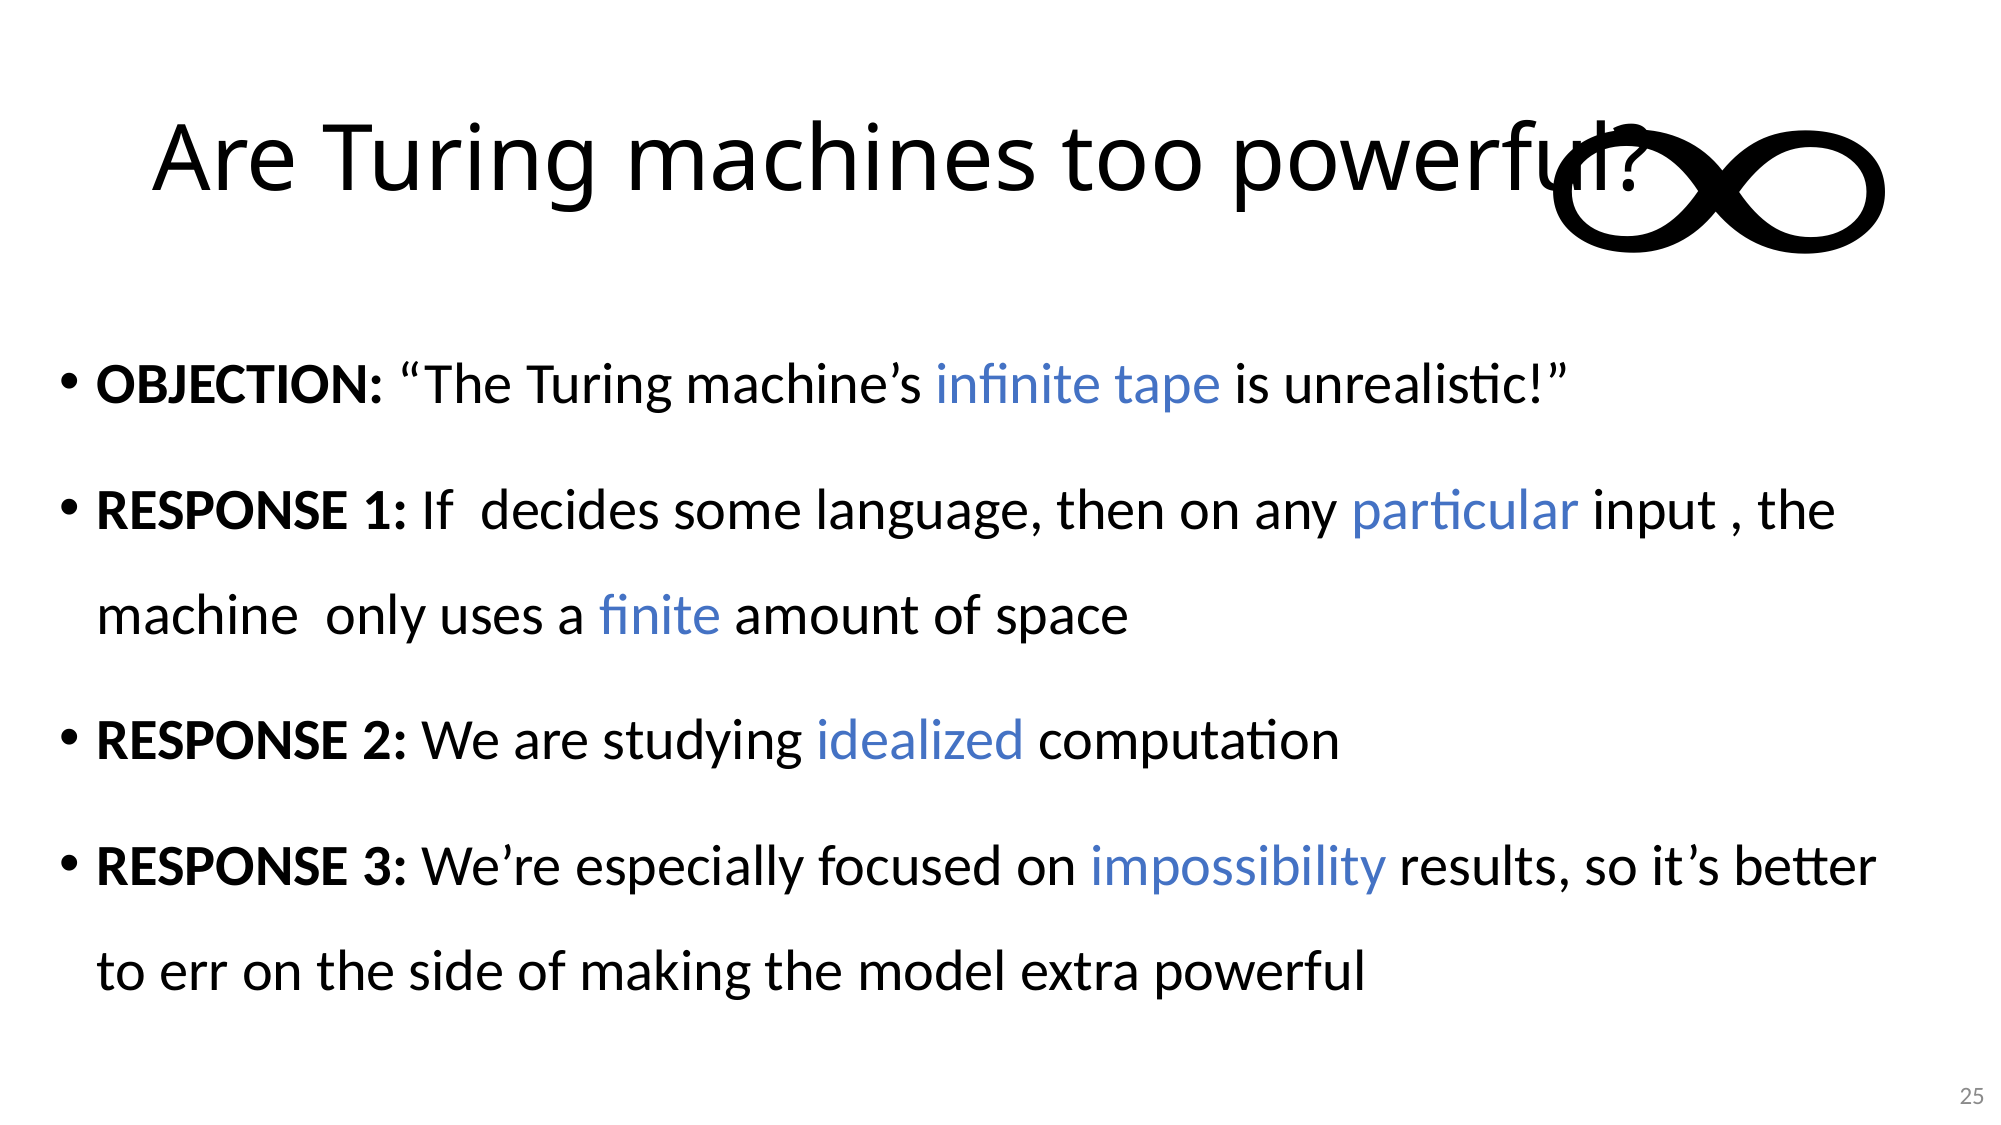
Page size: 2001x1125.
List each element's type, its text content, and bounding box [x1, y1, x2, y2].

title Are Turing machines too powerful? [137, 82, 1863, 240]
slide_number 25 [1550, 1064, 2000, 1125]
